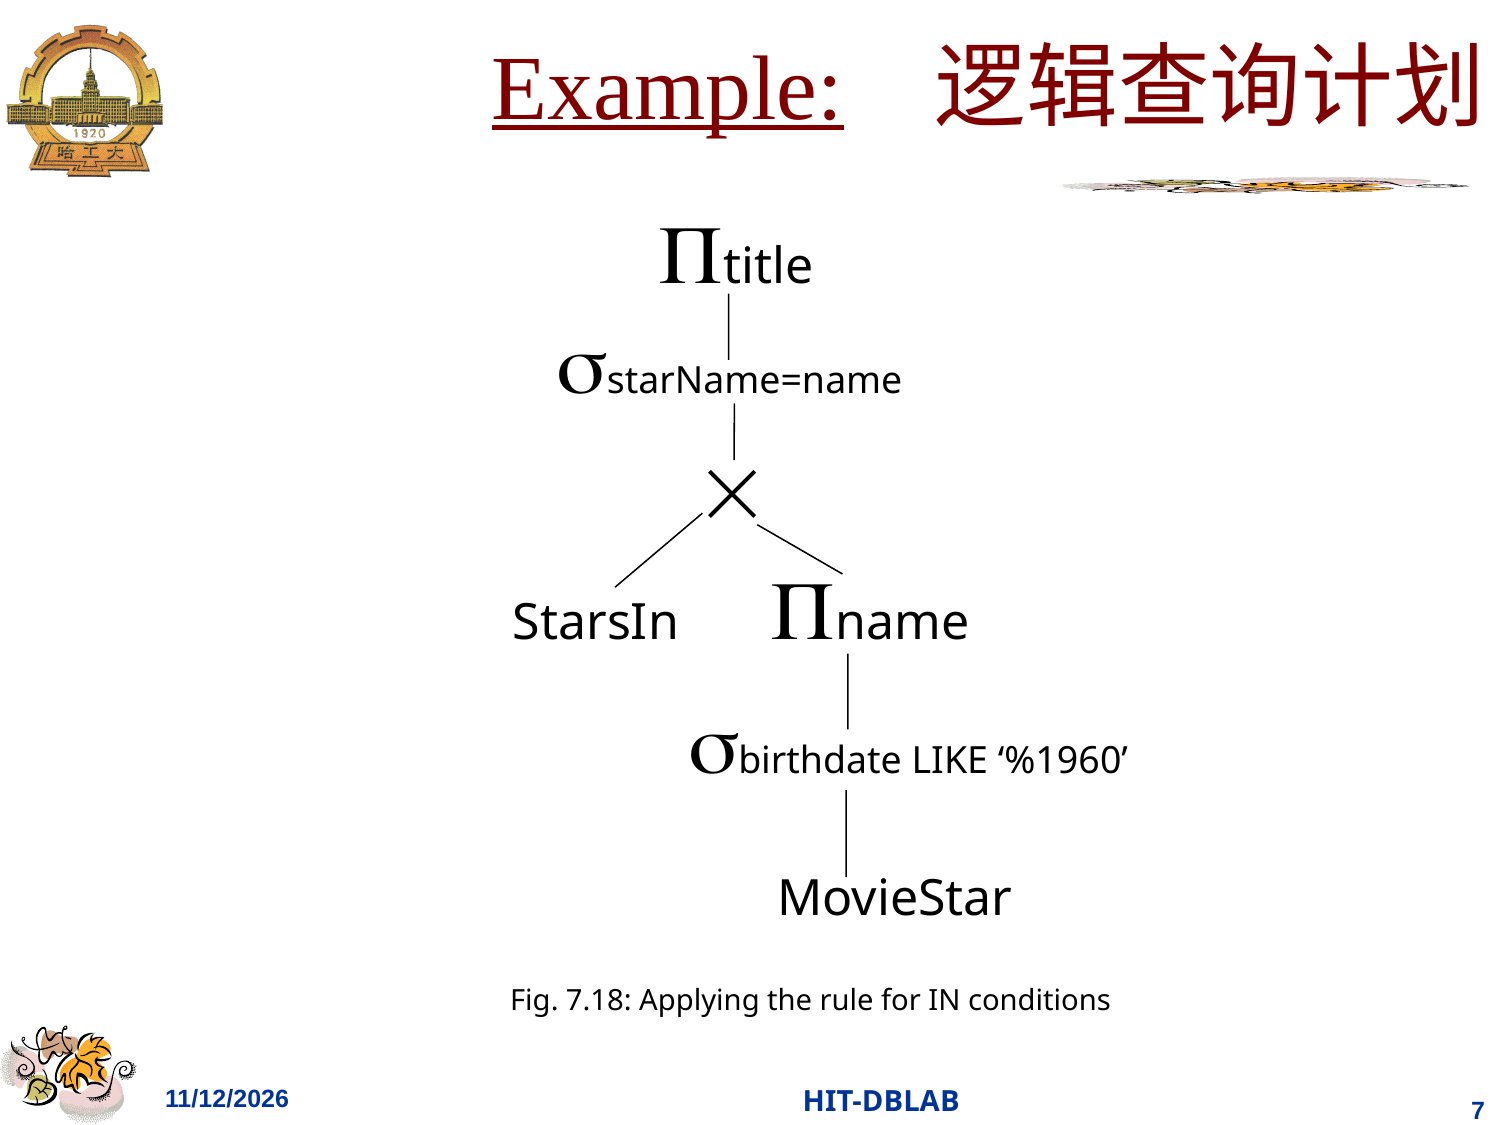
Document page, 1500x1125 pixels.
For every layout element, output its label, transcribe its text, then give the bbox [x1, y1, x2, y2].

picture [0, 24, 175, 182]
slide_number 7 [1437, 1087, 1500, 1125]
footer HIT-DBLAB [524, 1074, 1238, 1125]
text_box title [643, 192, 829, 292]
title Example: 逻辑查询计划 [162, 0, 1500, 171]
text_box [482, 293, 1170, 934]
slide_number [149, 1074, 413, 1125]
text_box Fig. 7.18: Applying the rule for IN conditions [270, 973, 1352, 1023]
